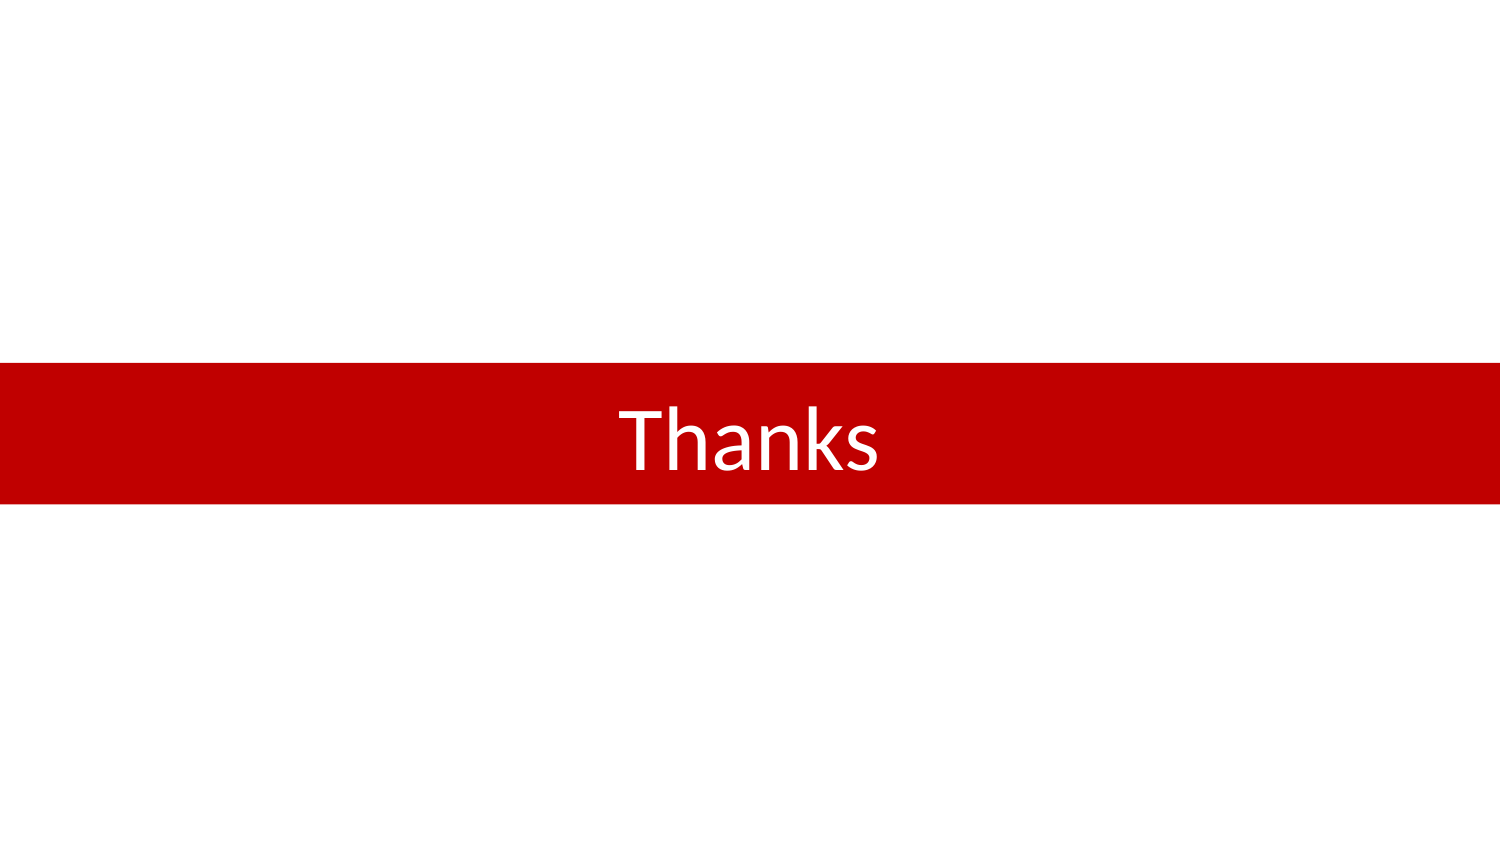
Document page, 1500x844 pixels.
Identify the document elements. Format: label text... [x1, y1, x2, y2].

text_box Thanks [0, 361, 1500, 507]
